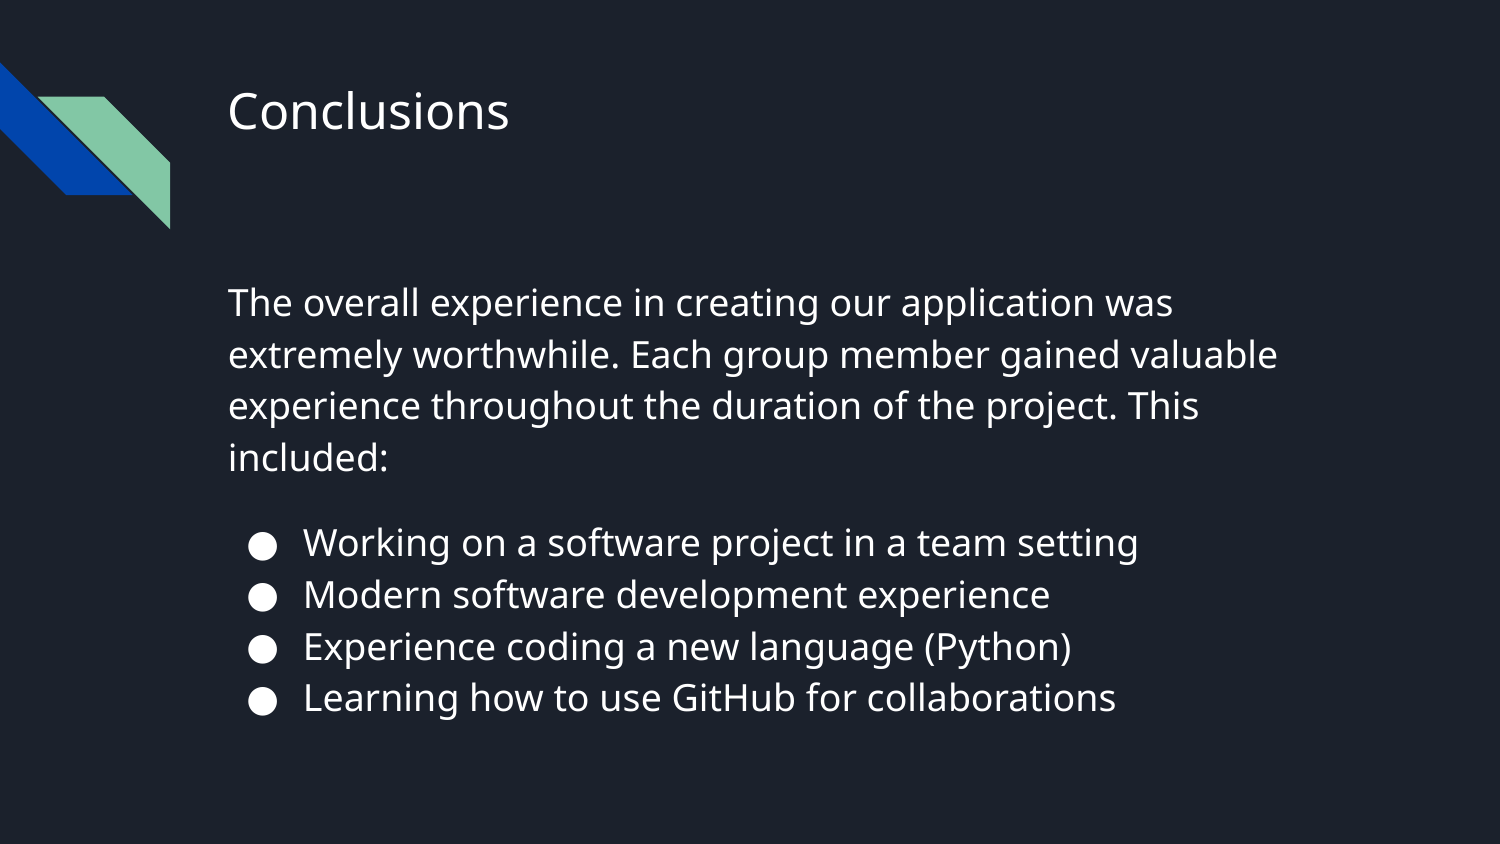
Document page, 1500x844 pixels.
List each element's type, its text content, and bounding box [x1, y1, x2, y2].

title Conclusions [212, 64, 1368, 215]
list The overall experience in creating our application was extremely worthwhile. Each group member gained valuable experience throughout the duration of the project. This included: Working on a software project in a team setting Modern software development experience Experience coding a new language (Python) Learning how to use GitHub for collaborations [212, 257, 1368, 735]
